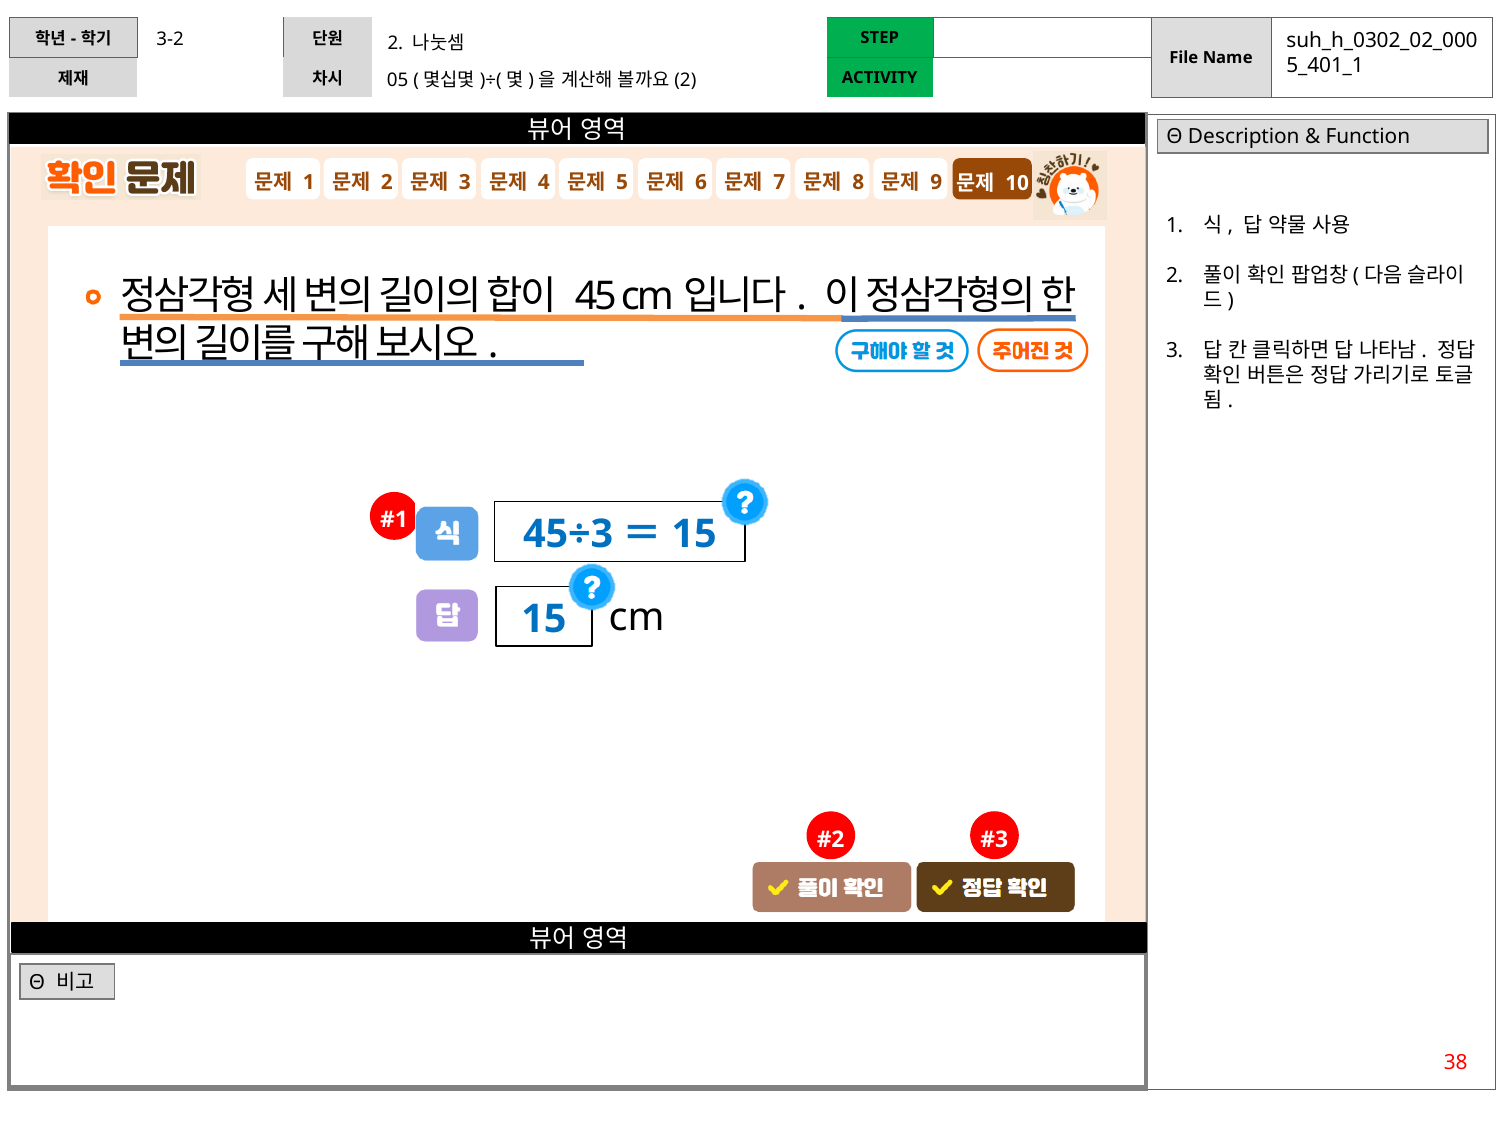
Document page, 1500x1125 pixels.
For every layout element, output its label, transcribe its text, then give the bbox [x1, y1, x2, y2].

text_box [495, 557, 622, 647]
picture [975, 326, 1089, 375]
text_box 2. 나눗셈 [372, 23, 828, 48]
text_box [494, 473, 776, 562]
picture [415, 502, 482, 563]
text_box 식, 답 약물 사용 풀이 확인 팝업창(다음 슬라이드) 답 칸 클릭하면 답 나타남. 정답 확인 버튼은 정답 가리기로 토글 됨. [1151, 179, 1500, 444]
text_box #3 [968, 809, 1021, 857]
picture [82, 285, 103, 307]
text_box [239, 148, 1052, 200]
picture [915, 858, 1078, 913]
text_box cm [627, 583, 687, 646]
picture [749, 858, 912, 914]
text_box 3-2 [141, 18, 284, 55]
picture [1033, 151, 1107, 220]
table_header Θ Description & Function [1158, 120, 1487, 152]
picture [832, 326, 971, 374]
picture [41, 154, 201, 200]
picture [412, 586, 481, 646]
text_box 정삼각형 세 변의 길이의 합이 45 cm입니다. 이 정삼각형의 한 변의 길이를 구해 보시오. [105, 263, 1089, 373]
text_box #2 [804, 809, 858, 857]
text_box #1 [367, 489, 417, 542]
text_box 05 (몇십몇)÷(몇)을 계산해 볼까요(2) [372, 60, 821, 96]
text_box suh_h_0302_02_0005_401_1 [1271, 18, 1500, 84]
